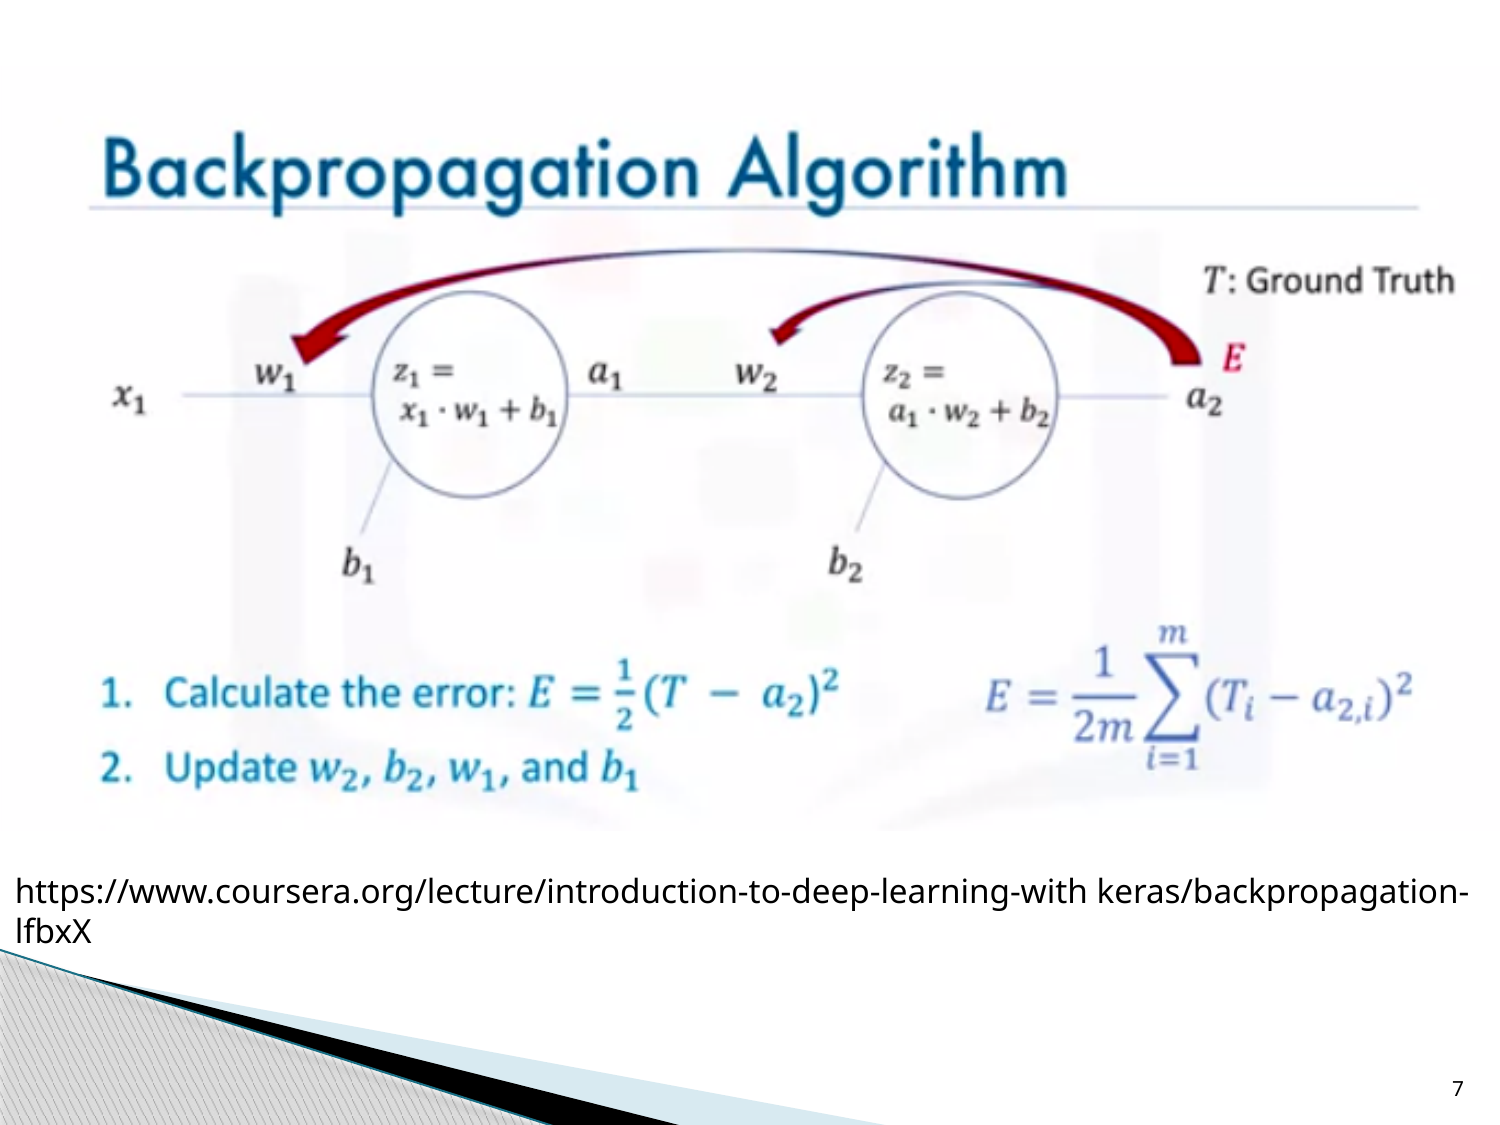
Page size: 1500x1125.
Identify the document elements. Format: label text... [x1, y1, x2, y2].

picture [0, 65, 1500, 831]
slide_number 7 [1418, 1051, 1479, 1112]
text_box https://www.coursera.org/lecture/introduction-to-deep-learning-with keras/backpropagation-lfbxX [0, 862, 1500, 957]
